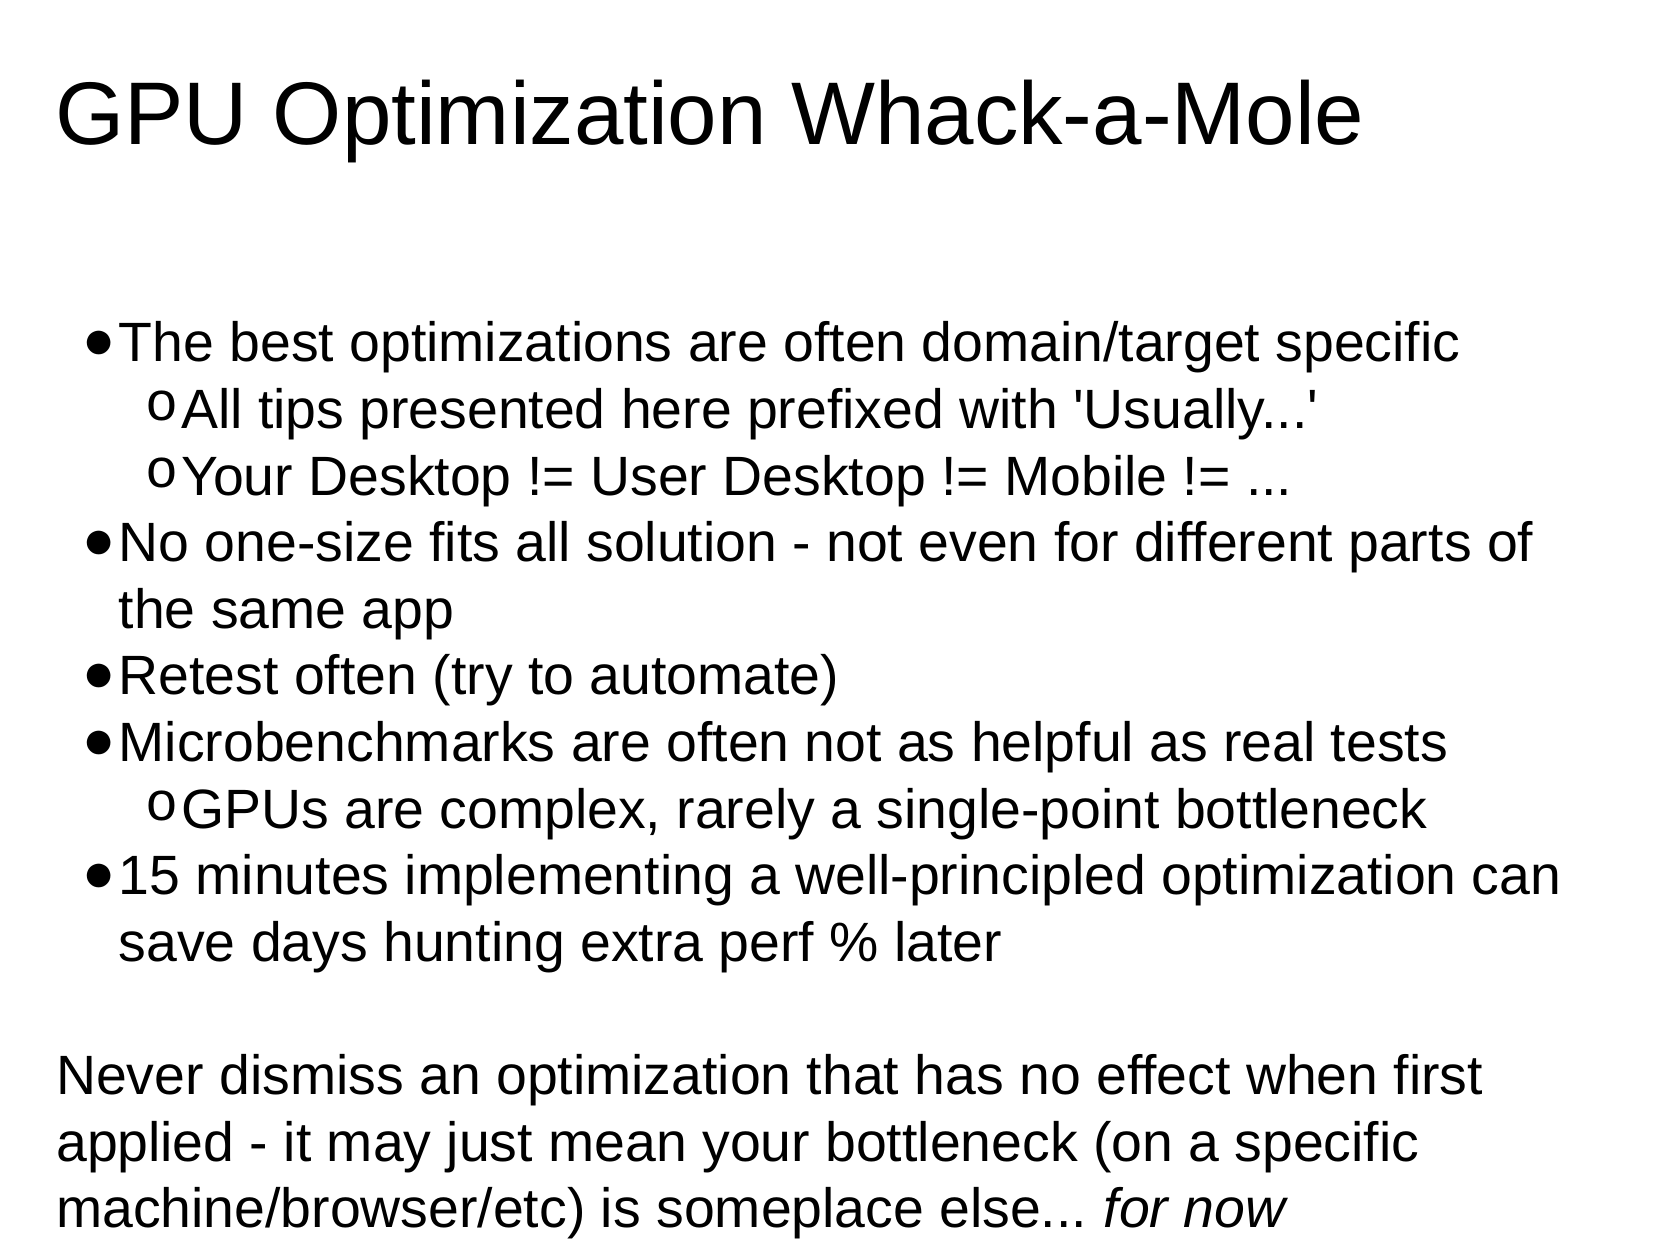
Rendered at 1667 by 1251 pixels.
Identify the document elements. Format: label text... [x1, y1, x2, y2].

list The best optimizations are often domain/target specific All tips presented here prefixed with 'Usually...' Your Desktop != User Desktop != Mobile != ... No one-size fits all solution - not even for different parts of the same app Retest often (try to automate) Microbenchmarks are often not as helpful as real tests GPUs are complex, rarely a single-point bottleneck 15 minutes implementing a well-principled optimization can save days hunting extra perf % later Never dismiss an optimization that has no effect when first applied - it may just mean your bottleneck (on a specific machine/browser/etc) is someplace else... for now [50, 300, 1630, 1213]
title GPU Optimization Whack-a-Mole [49, 49, 1629, 212]
